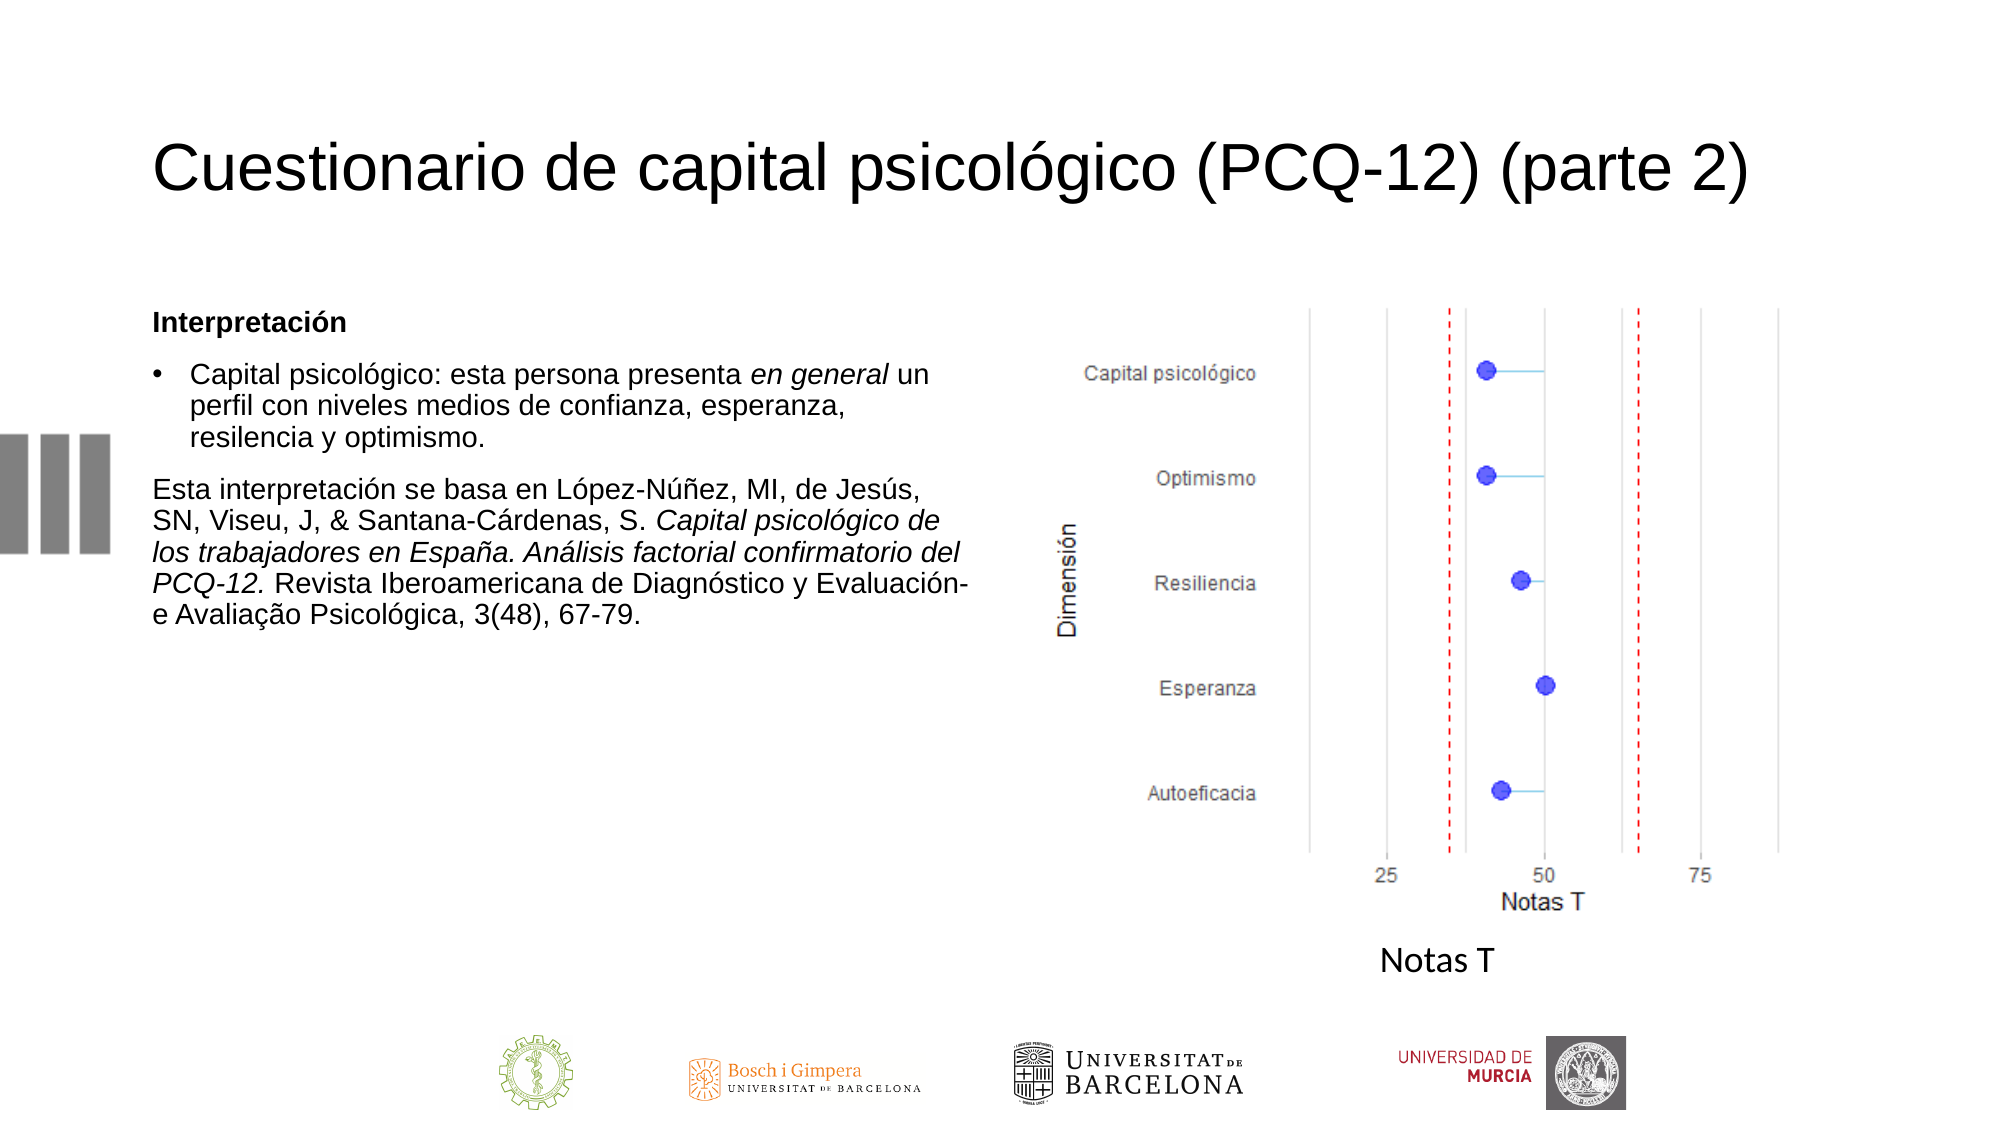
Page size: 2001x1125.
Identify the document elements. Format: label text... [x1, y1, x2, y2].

picture [684, 1031, 926, 1125]
picture [1331, 1036, 1627, 1110]
picture [1043, 297, 1832, 928]
title Cuestionario de capital psicológico (PCQ-12) (parte 2) [137, 59, 1863, 278]
text_box Notas T [1012, 927, 1863, 1011]
list Interpretación Capital psicológico: esta persona presenta en general un perfil con niveles medios de confianza, esperanza, resilencia y optimismo. Esta interpretación se basa en López-Núñez, MI, de Jesús, SN, Viseu, J, & Santana-Cárdenas, S. Capital psicológico de los trabajadores en España. Análisis factorial confirmatorio del PCQ-12. Revista Iberoamericana de Diagnóstico y Evaluación-e Avaliação Psicológica, 3(48), 67-79. [137, 299, 988, 1014]
picture [499, 1035, 573, 1110]
picture [1014, 1042, 1243, 1105]
picture [0, 420, 123, 563]
